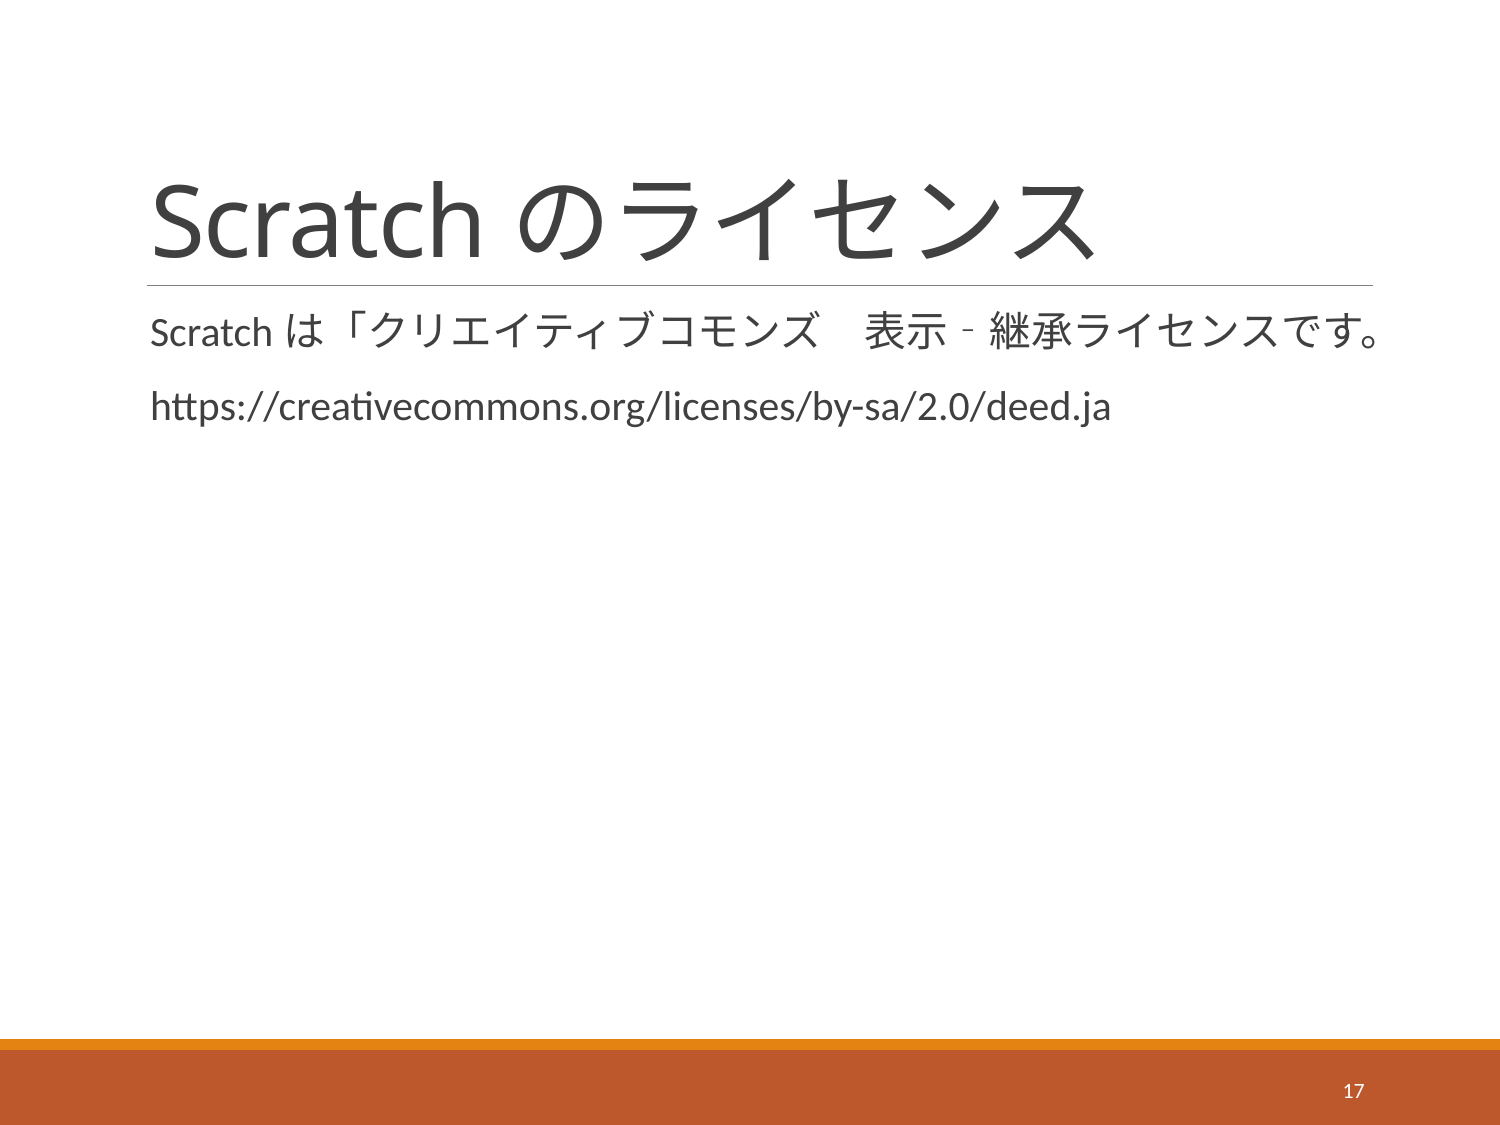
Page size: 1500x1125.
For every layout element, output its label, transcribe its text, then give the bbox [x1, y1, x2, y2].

title Scratchのライセンス [135, 47, 1373, 285]
list Scratchは「クリエイティブコモンズ 表示‐継承ライセンスです。 https://creativecommons.org/licenses/by-sa/2.0/deed.ja [135, 302, 1373, 963]
slide_number 16 [1218, 1059, 1380, 1120]
